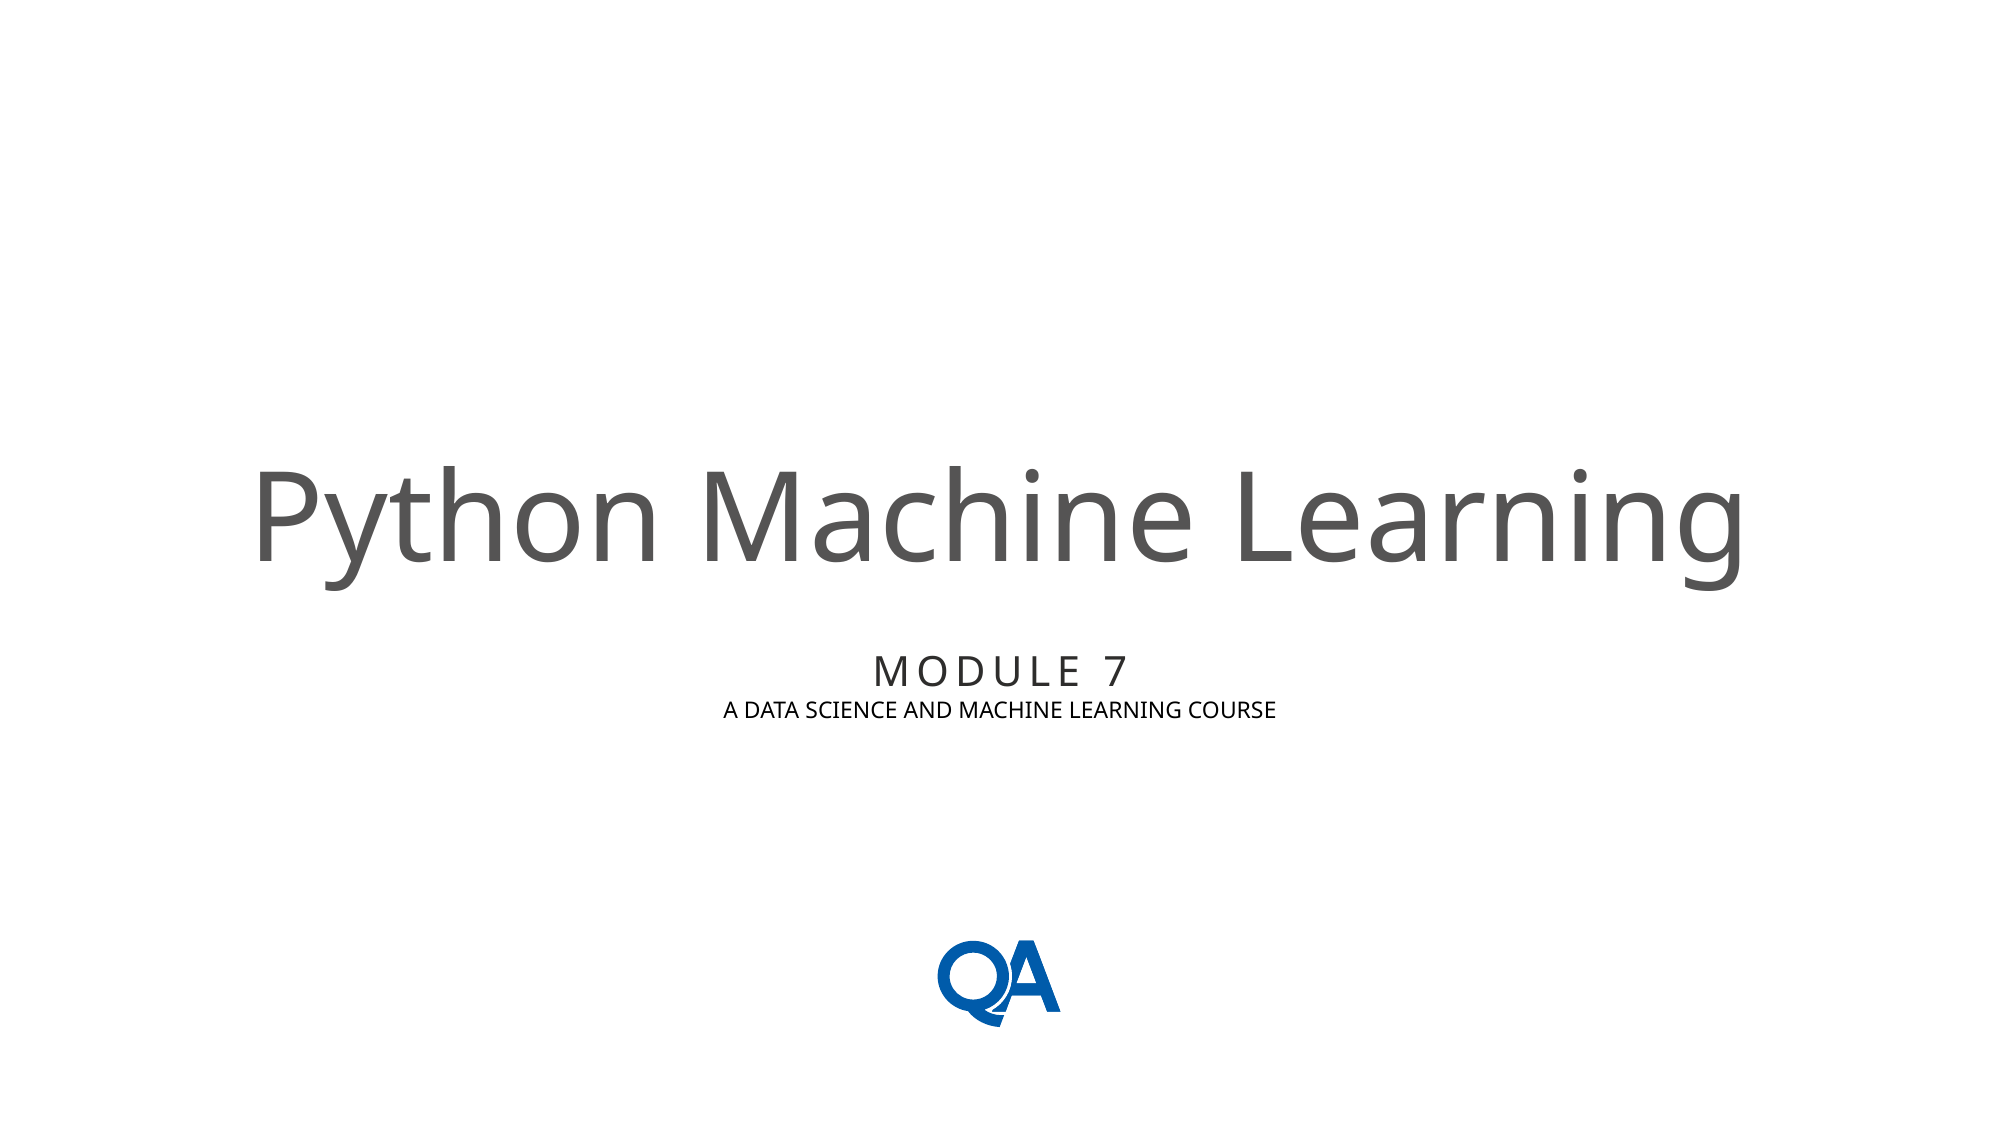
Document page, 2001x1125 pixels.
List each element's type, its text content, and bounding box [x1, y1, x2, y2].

subtitle Module 7 [150, 637, 1851, 688]
text_box A DATA SCIENCE AND MACHINE LEARNING COURSE [0, 688, 2000, 731]
title Python Machine Learning [150, 174, 1851, 594]
